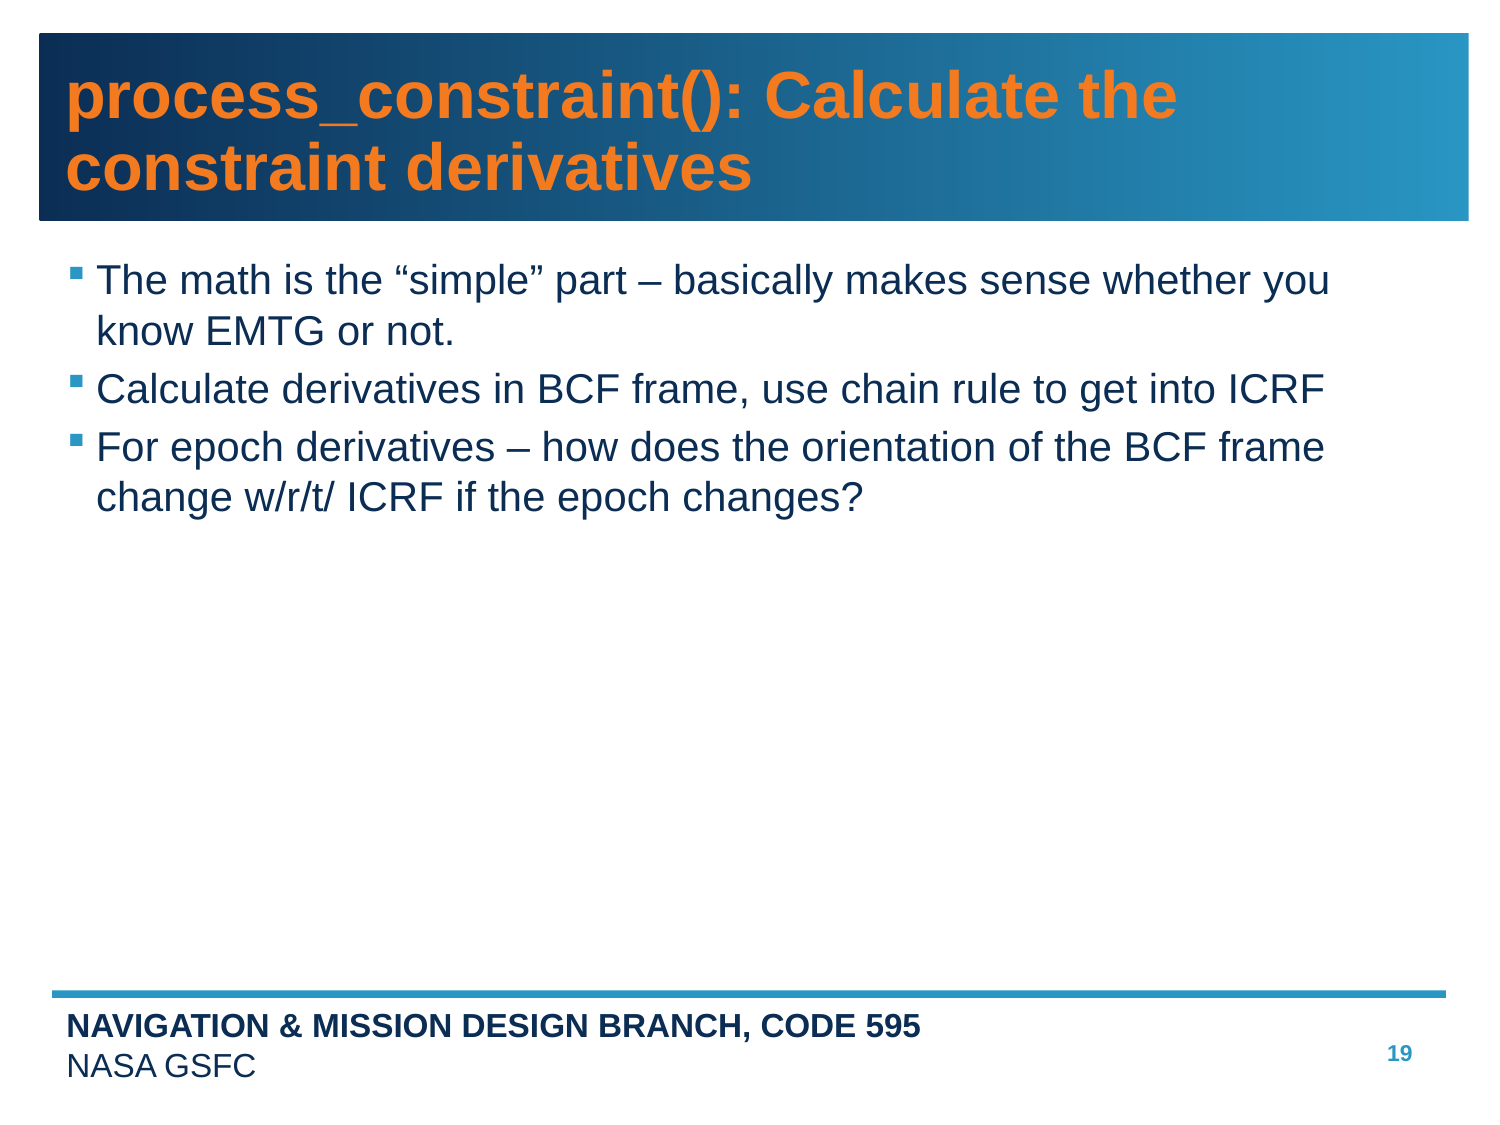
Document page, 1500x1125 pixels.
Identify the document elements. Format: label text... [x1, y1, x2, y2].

slide_number 19 [1368, 1031, 1428, 1069]
list The math is the “simple” part – basically makes sense whether you know EMTG or not. Calculate derivatives in BCF frame, use chain rule to get into ICRF For epoch derivatives – how does the orientation of the BCF frame change w/r/t/ ICRF if the epoch changes? [51, 245, 1439, 969]
title process_constraint(): Calculate the constraint derivatives [49, 39, 1472, 228]
